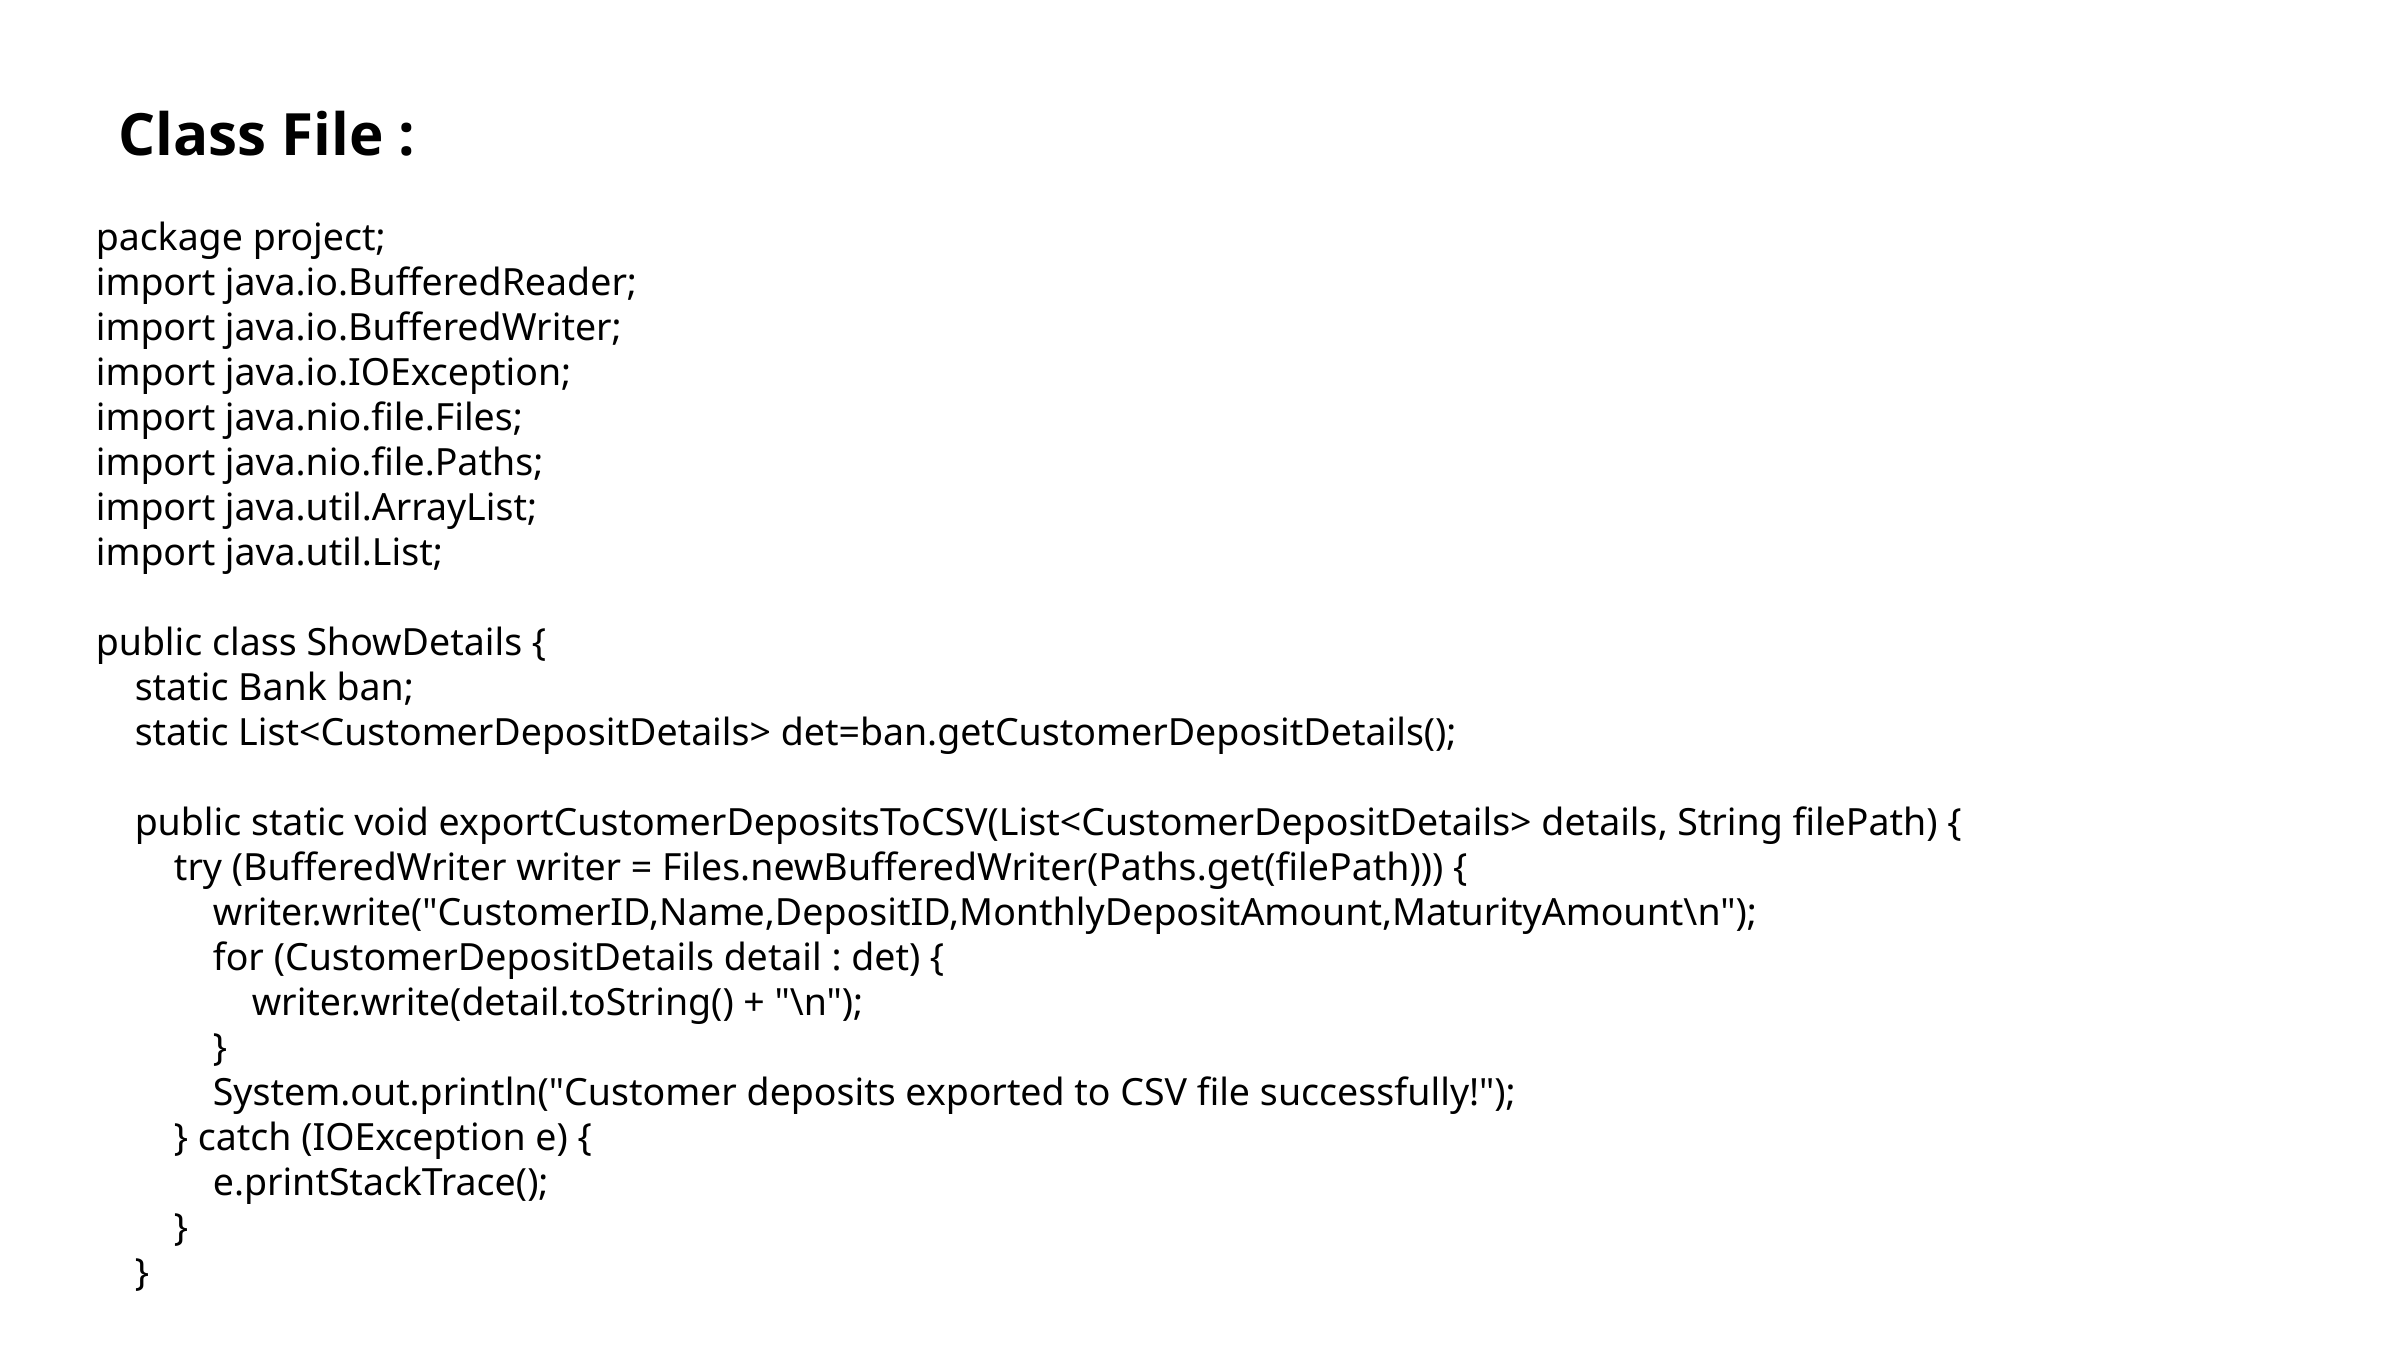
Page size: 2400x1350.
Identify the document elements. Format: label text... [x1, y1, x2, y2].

text_box Class File : [103, 89, 729, 175]
text_box package project; import java.io.BufferedReader; import java.io.BufferedWriter; import java.io.IOException; import java.nio.file.Files; import java.nio.file.Paths; import java.util.ArrayList; import java.util.List; public class ShowDetails { static Bank ban; static List<CustomerDepositDetails> det=ban.getCustomerDepositDetails(); public static void exportCustomerDepositsToCSV(List<CustomerDepositDetails> details, String filePath) { try (BufferedWriter writer = Files.newBufferedWriter(Paths.get(filePath))) { writer.write("CustomerID,Name,DepositID,MonthlyDepositAmount,MaturityAmount\n"); for (CustomerDepositDetails detail : det) { writer.write(detail.toString() + "\n"); } System.out.println("Customer deposits exported to CSV file successfully!"); } catch (IOException e) { e.printStackTrace(); } } [81, 205, 2291, 1350]
